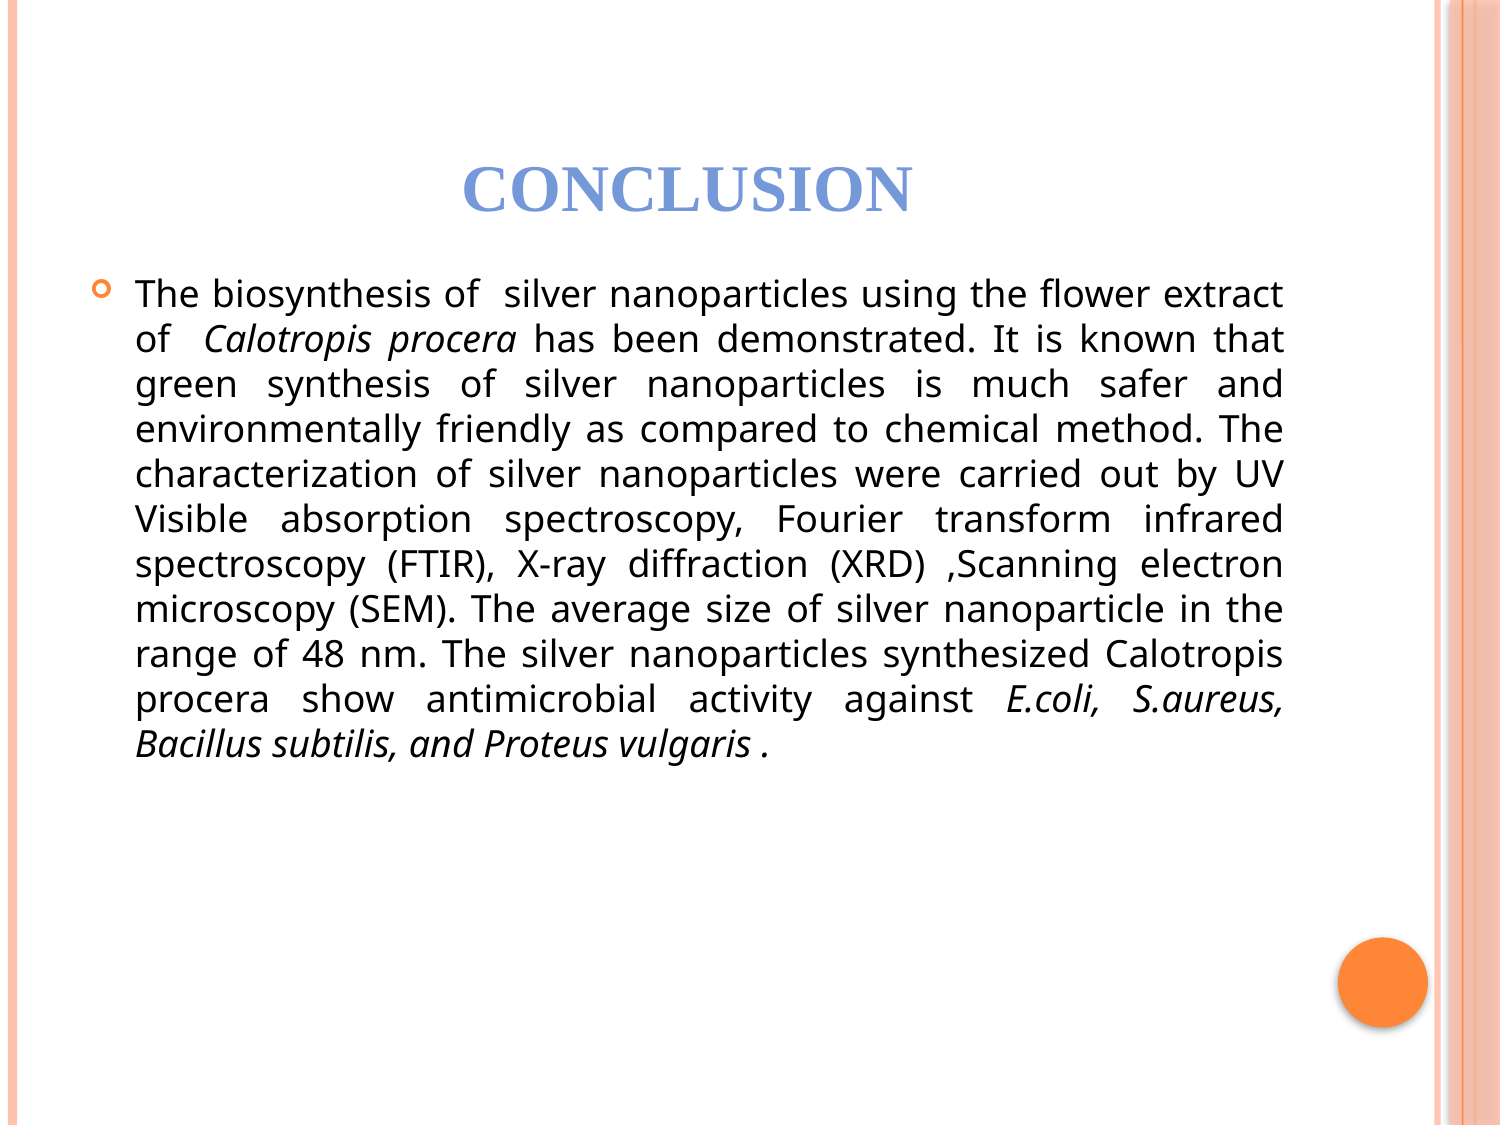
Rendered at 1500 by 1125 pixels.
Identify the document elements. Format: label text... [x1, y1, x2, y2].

title Conclusion [75, 45, 1300, 233]
list The biosynthesis of silver nanoparticles using the flower extract of Calotropis procera has been demonstrated. It is known that green synthesis of silver nanoparticles is much safer and environmentally friendly as compared to chemical method. The characterization of silver nanoparticles were carried out by UV Visible absorption spectroscopy, Fourier transform infrared spectroscopy (FTIR), X-ray diffraction (XRD) ,Scanning electron microscopy (SEM). The average size of silver nanoparticle in the range of 48 nm. The silver nanoparticles synthesized Calotropis procera show antimicrobial activity against E.coli, S.aureus, Bacillus subtilis, and Proteus vulgaris . [75, 262, 1300, 1062]
